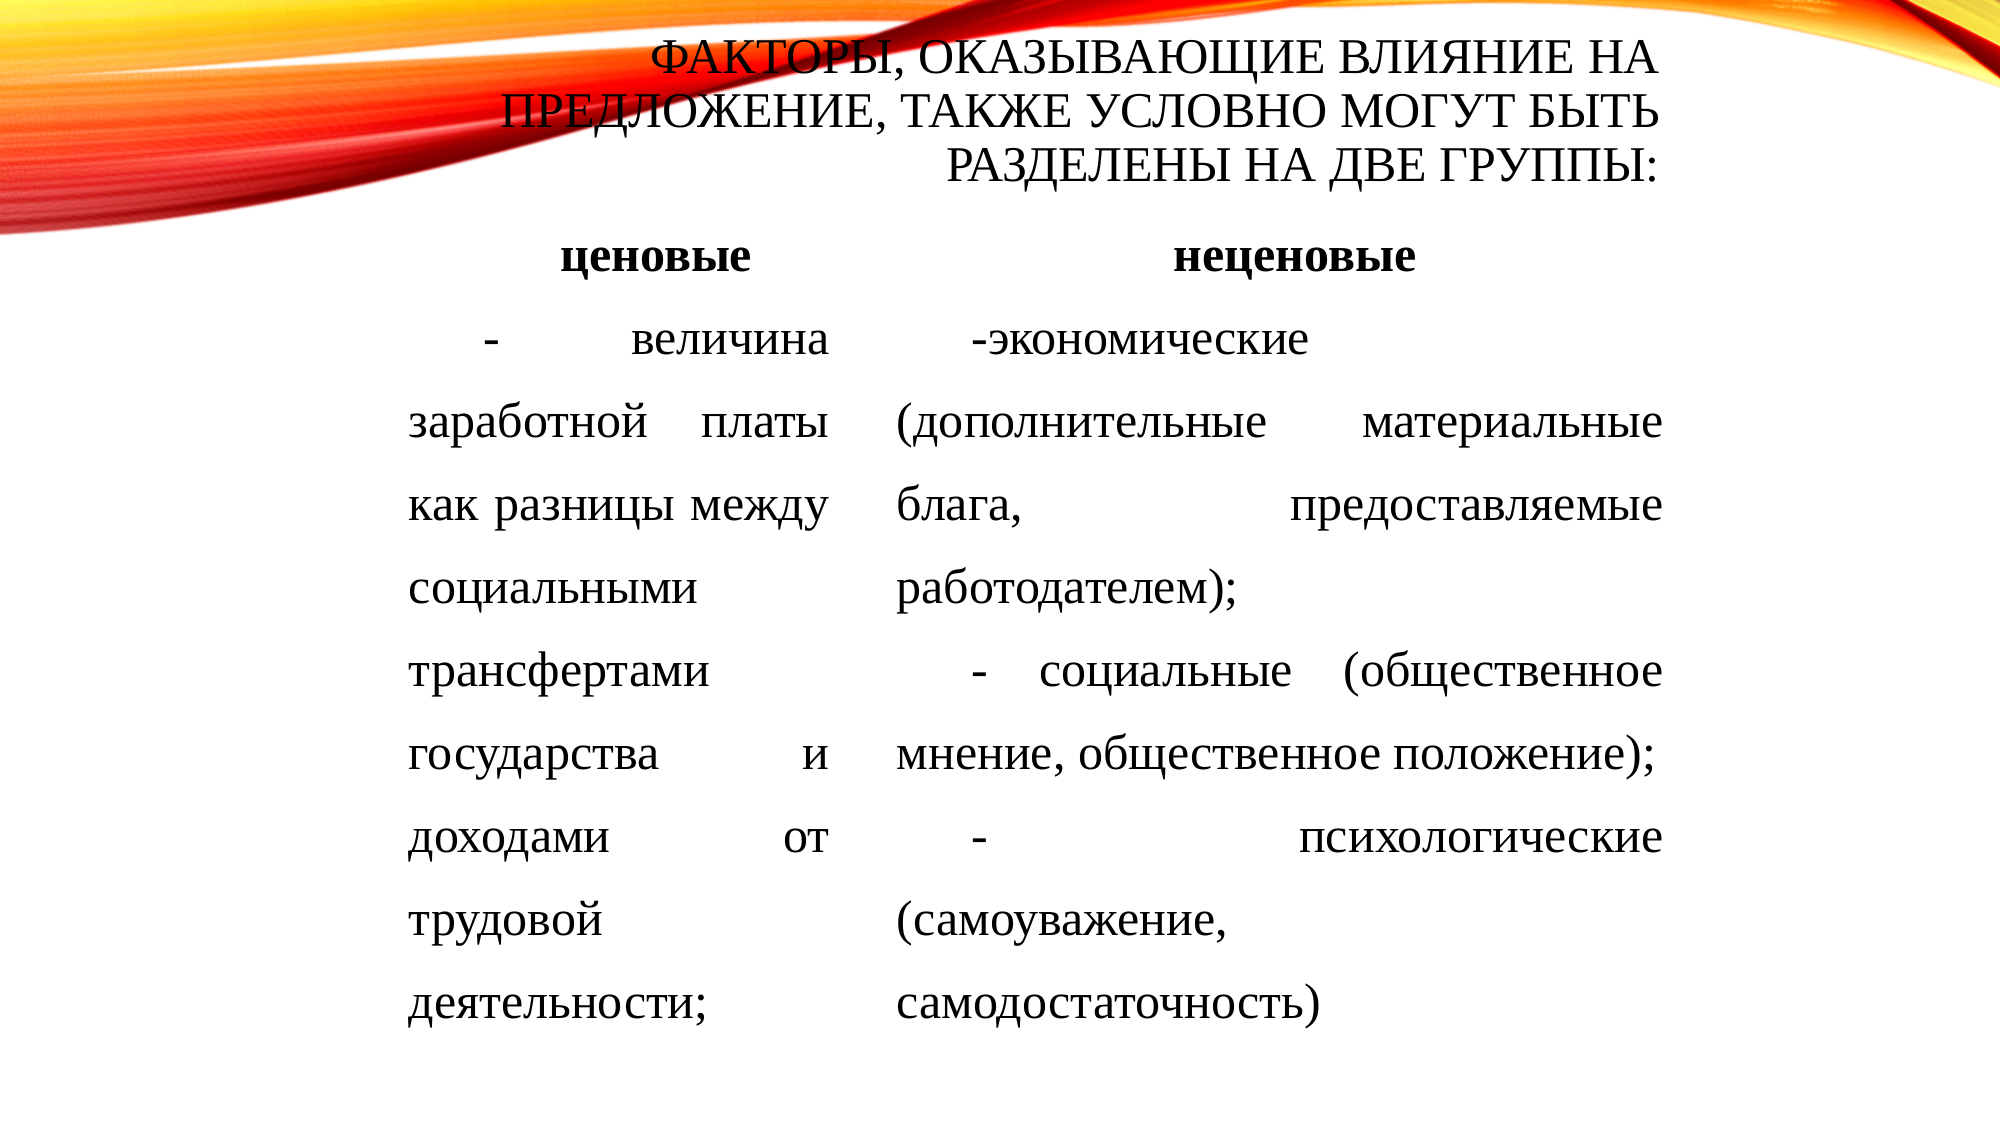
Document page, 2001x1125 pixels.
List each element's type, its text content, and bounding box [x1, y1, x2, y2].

picture [0, 0, 2000, 237]
table_header ценовые [398, 199, 841, 283]
table_header неценовые [841, 199, 1675, 283]
table_cell - величина заработной платы как разницы между социальными трансфертами государства и доходами от трудовой деятельности; [398, 283, 841, 1125]
table_cell -экономические (дополнительные материальные блага, предоставляемые работодателем); - социальные (общественное мнение, общественное положение); - психологические (самоуважение, самодостаточность) [841, 283, 1675, 1125]
title Факторы, оказывающие влияние на предложение, также условно могут быть разделены на две группы: [411, 75, 1675, 199]
